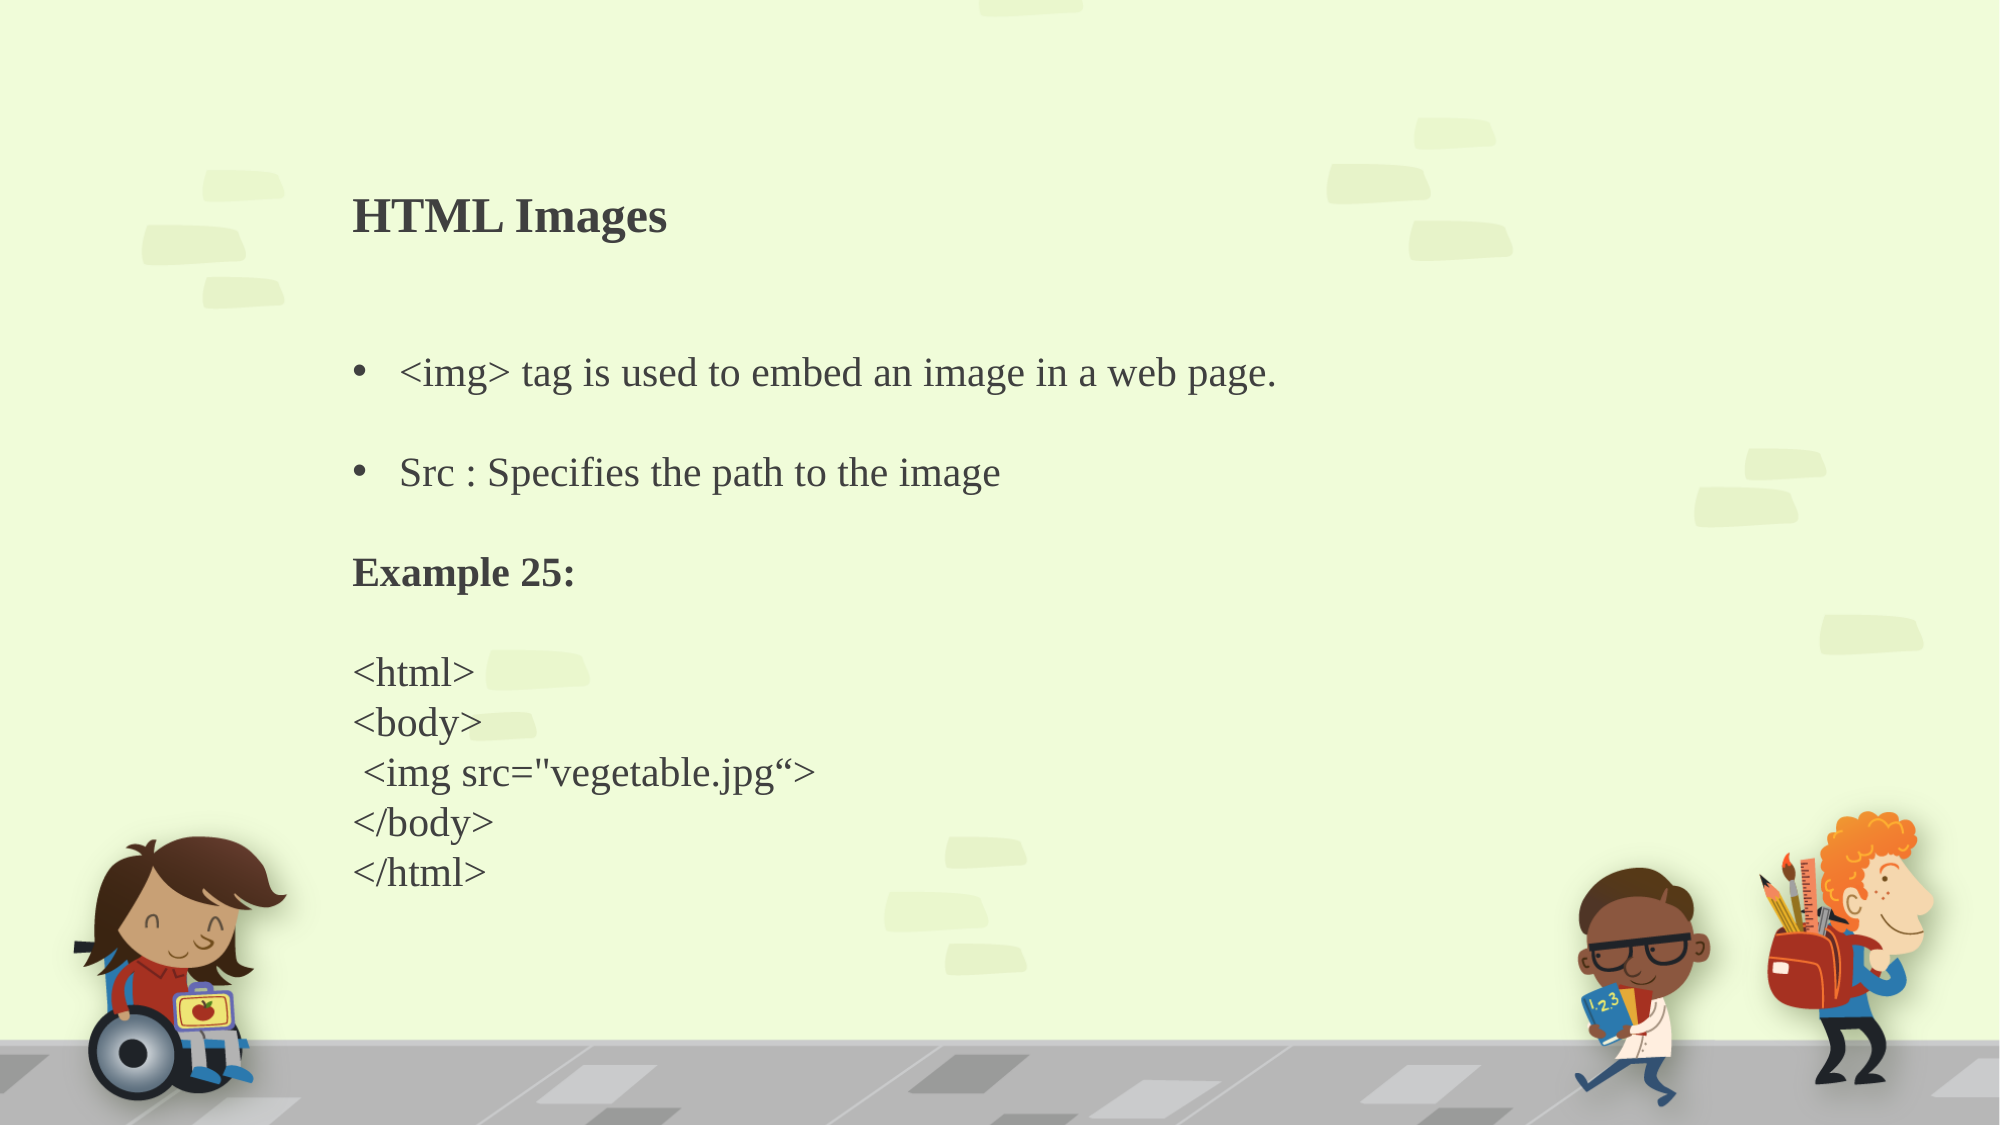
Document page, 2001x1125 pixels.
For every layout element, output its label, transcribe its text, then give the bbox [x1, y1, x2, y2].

text_box HTML Images [337, 174, 1063, 250]
text_box <img> tag is used to embed an image in a web page. Src : Specifies the path to the image Example 25: <html> <body> <img src="vegetable.jpg“> </body> </html> [337, 337, 1700, 993]
picture [0, 0, 2000, 1125]
